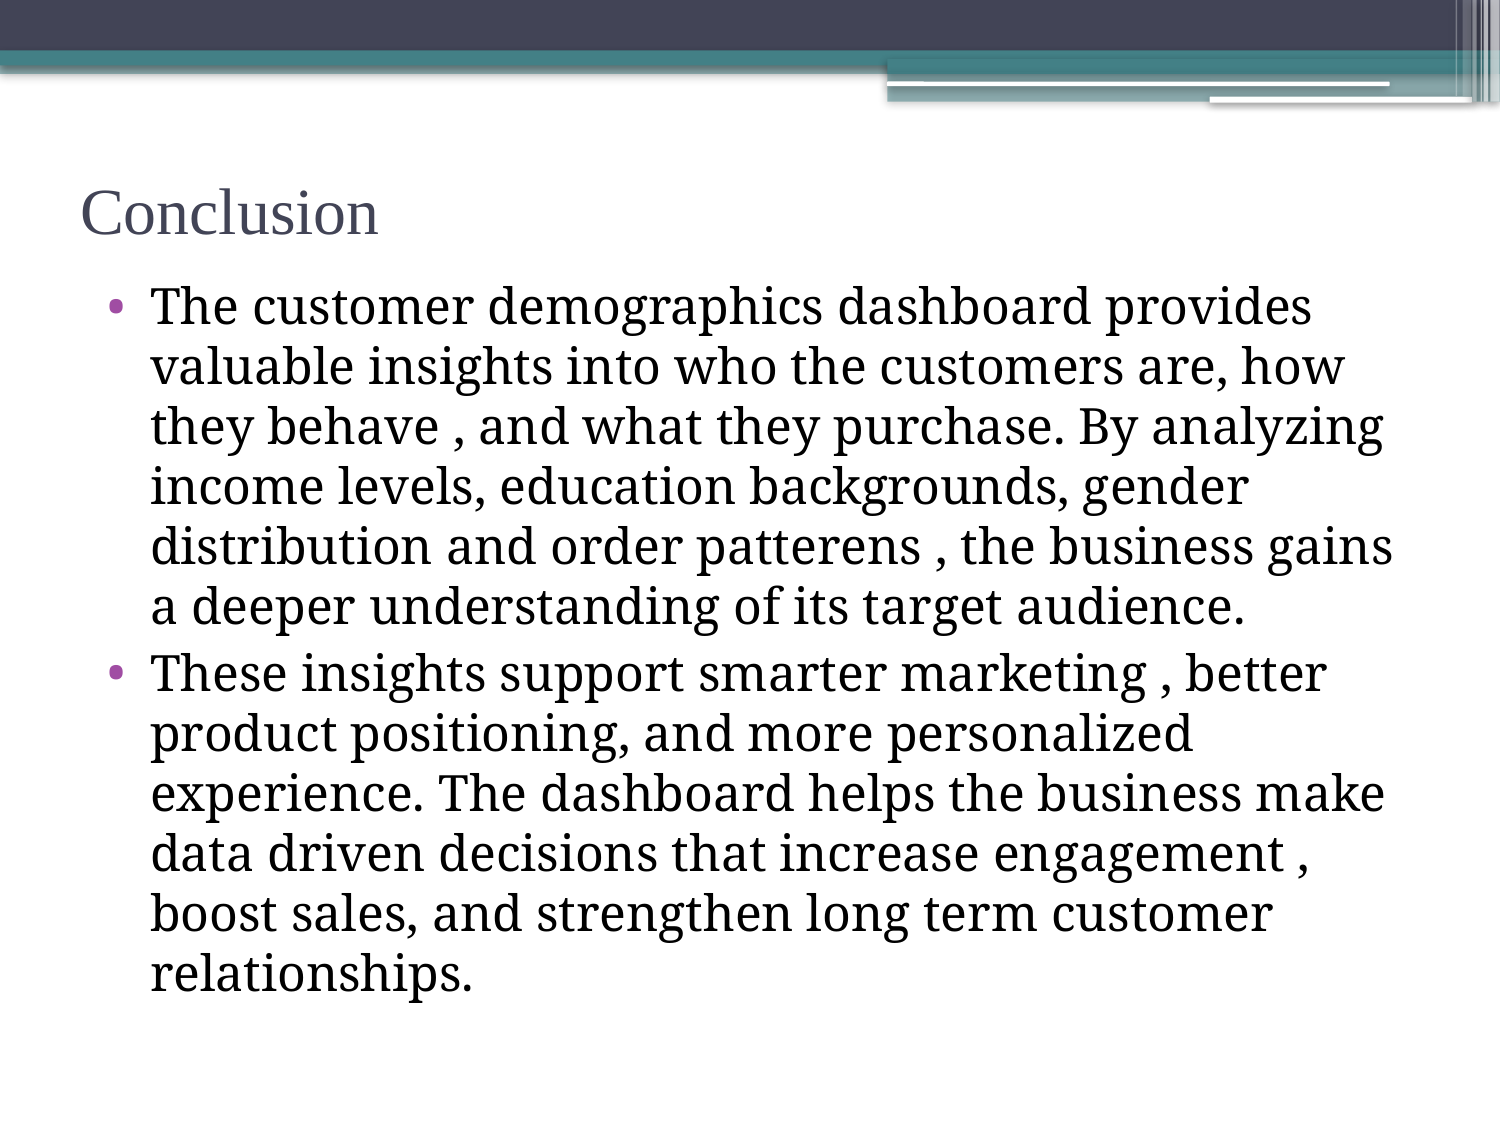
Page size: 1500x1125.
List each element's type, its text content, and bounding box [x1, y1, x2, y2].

list The customer demographics dashboard provides valuable insights into who the customers are, how they behave , and what they purchase. By analyzing income levels, education backgrounds, gender distribution and order patterens , the business gains a deeper understanding of its target audience. These insights support smarter marketing , better product positioning, and more personalized experience. The dashboard helps the business make data driven decisions that increase engagement , boost sales, and strengthen long term customer relationships. [75, 267, 1425, 1079]
title Conclusion [64, 160, 1415, 256]
